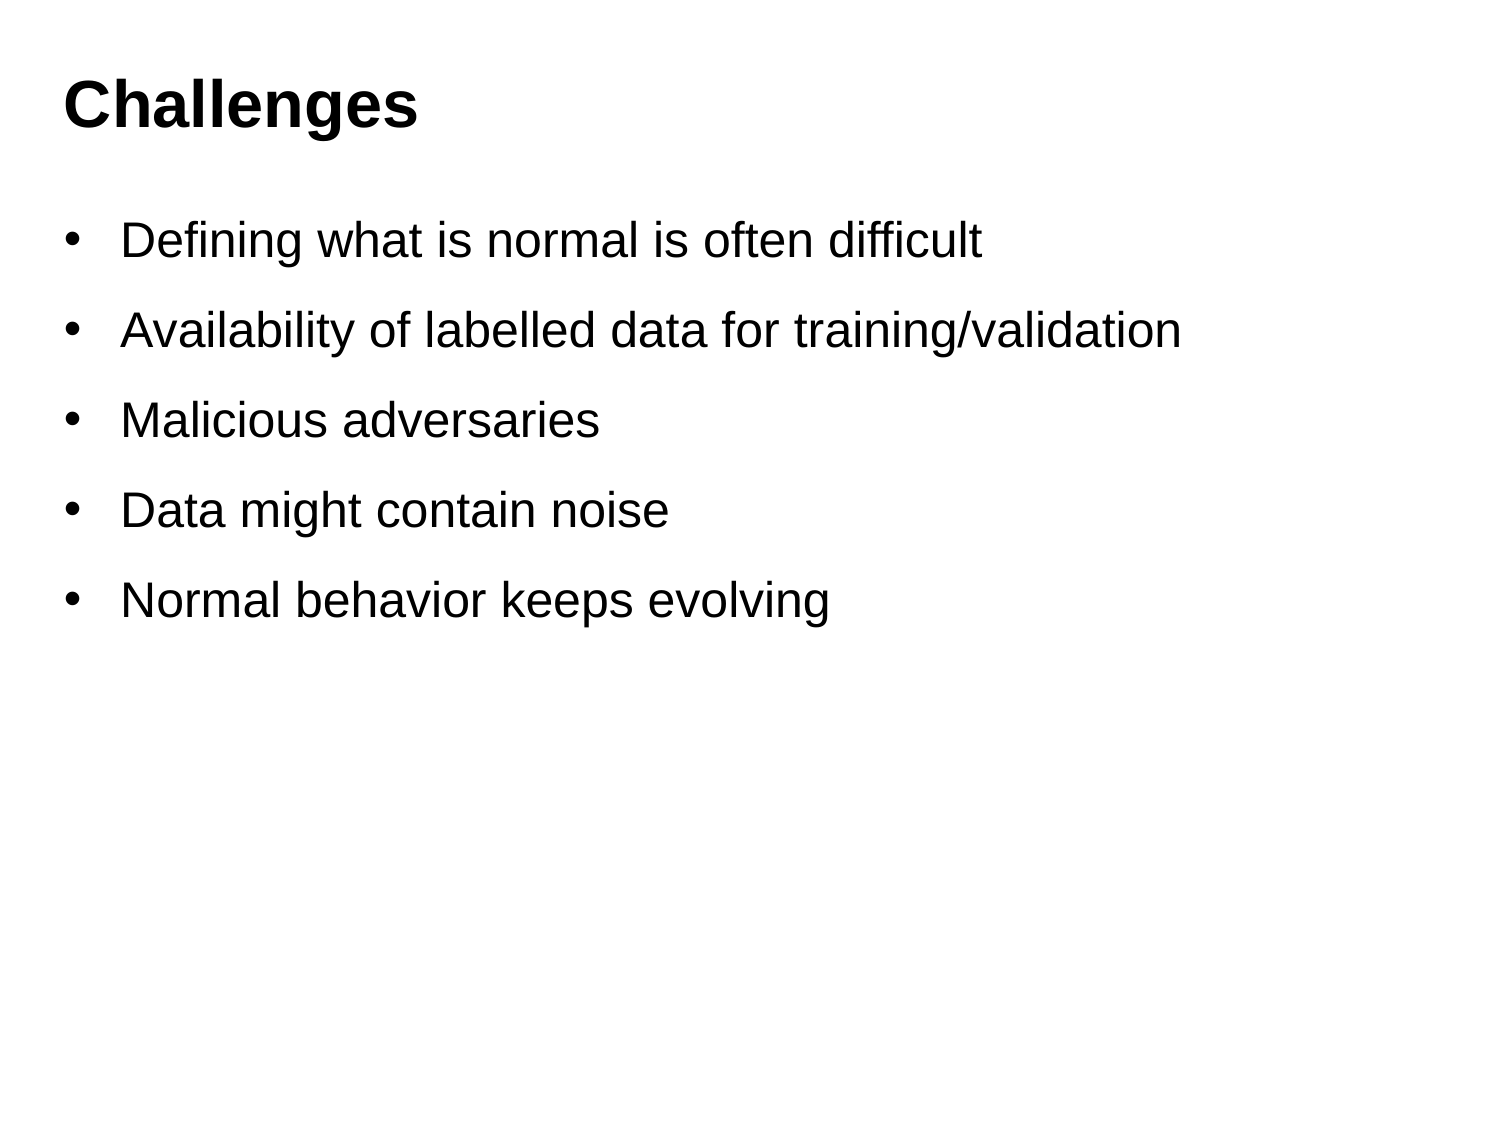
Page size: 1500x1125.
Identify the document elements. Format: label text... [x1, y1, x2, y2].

text_box Challenges [49, 53, 1449, 149]
text_box Defining what is normal is often difficult Availability of labelled data for training/validation Malicious adversaries Data might contain noise Normal behavior keeps evolving [49, 170, 1449, 636]
